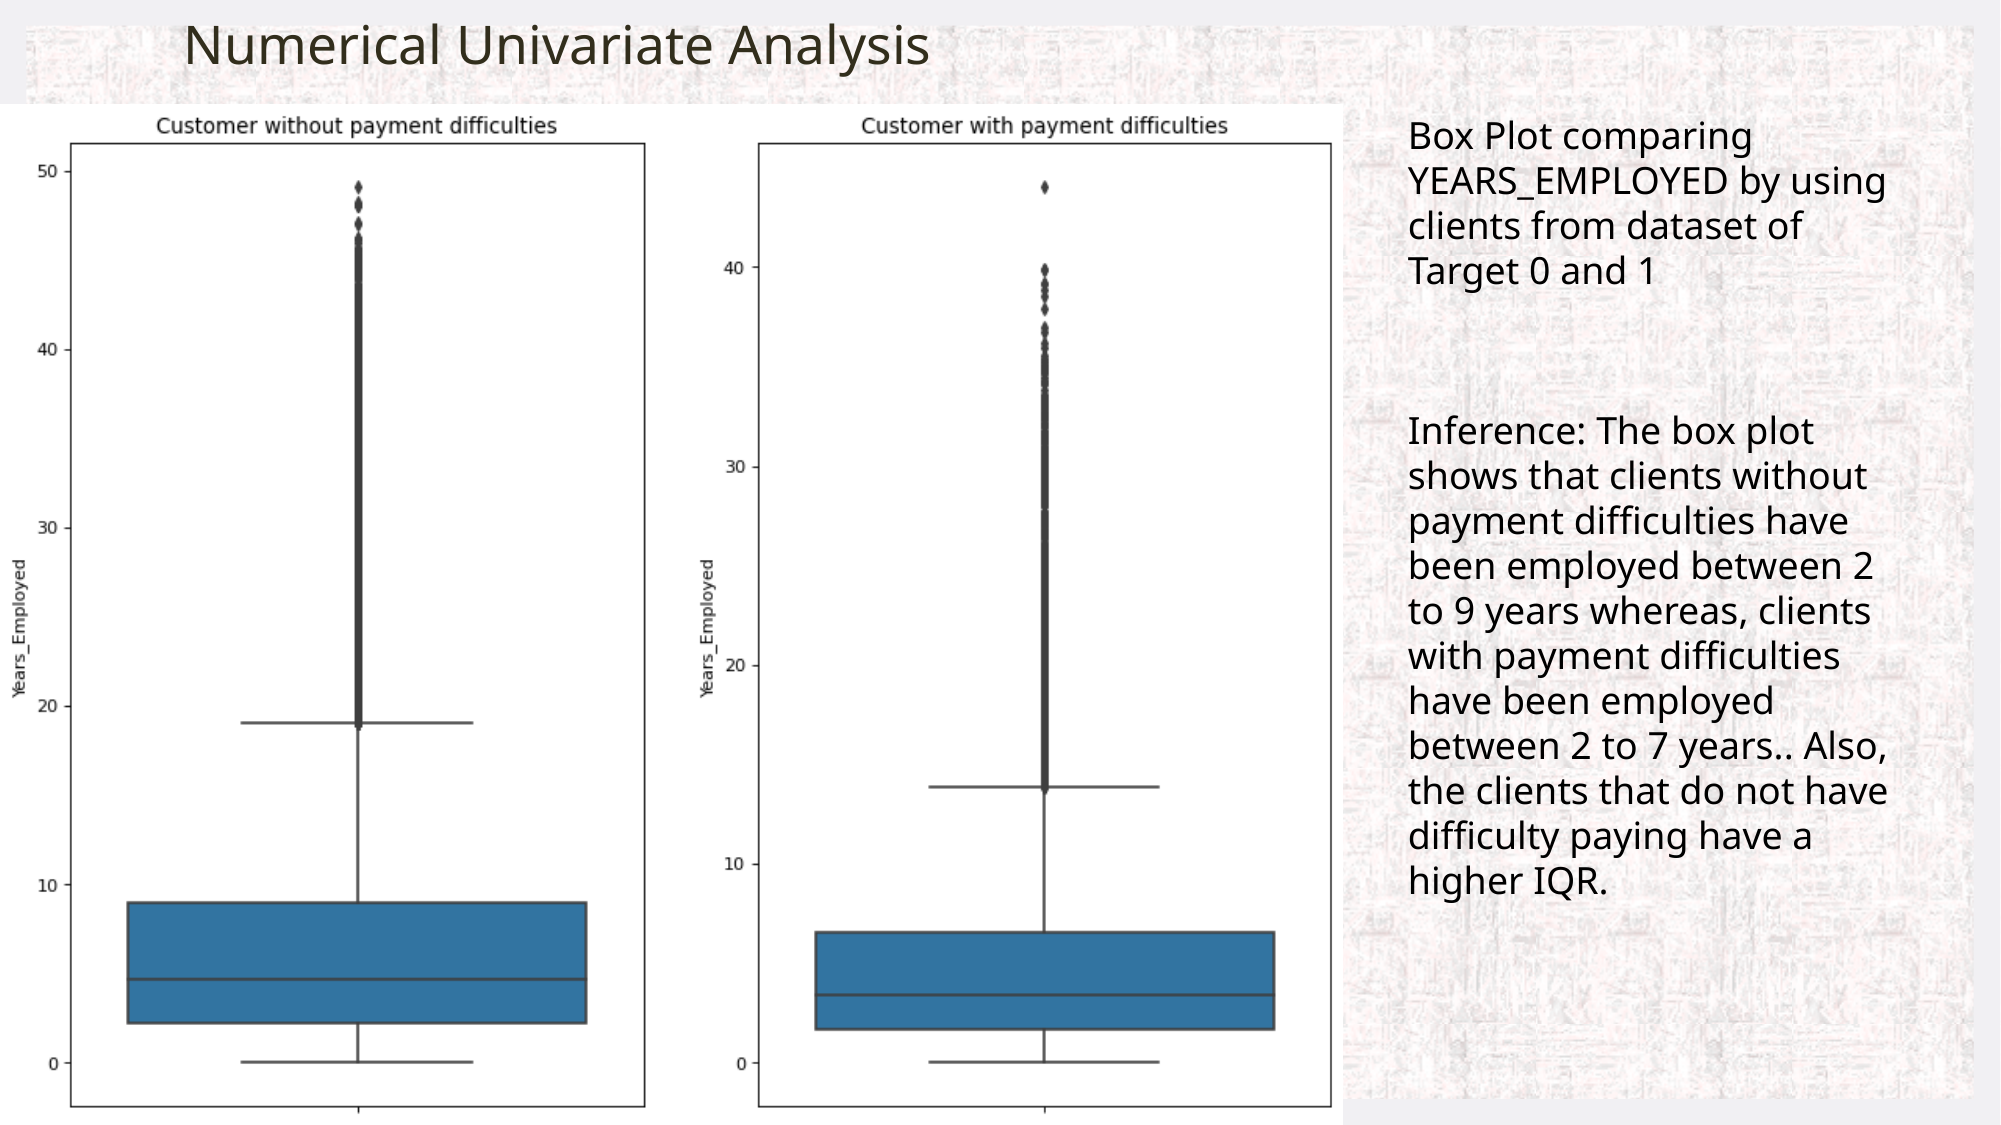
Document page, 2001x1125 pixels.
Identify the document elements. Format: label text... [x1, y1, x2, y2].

text_box Inference: The box plot shows that clients without payment difficulties have been employed between 2 to 9 years whereas, clients with payment difficulties have been employed between 2 to 7 years.. Also, the clients that do not have difficulty paying have a higher IQR. [1393, 399, 1929, 909]
title Numerical Univariate Analysis [168, 0, 1832, 83]
picture [0, 26, 1973, 1125]
text_box Box Plot comparing YEARS_EMPLOYED by using clients from dataset of Target 0 and 1 [1393, 104, 1929, 300]
